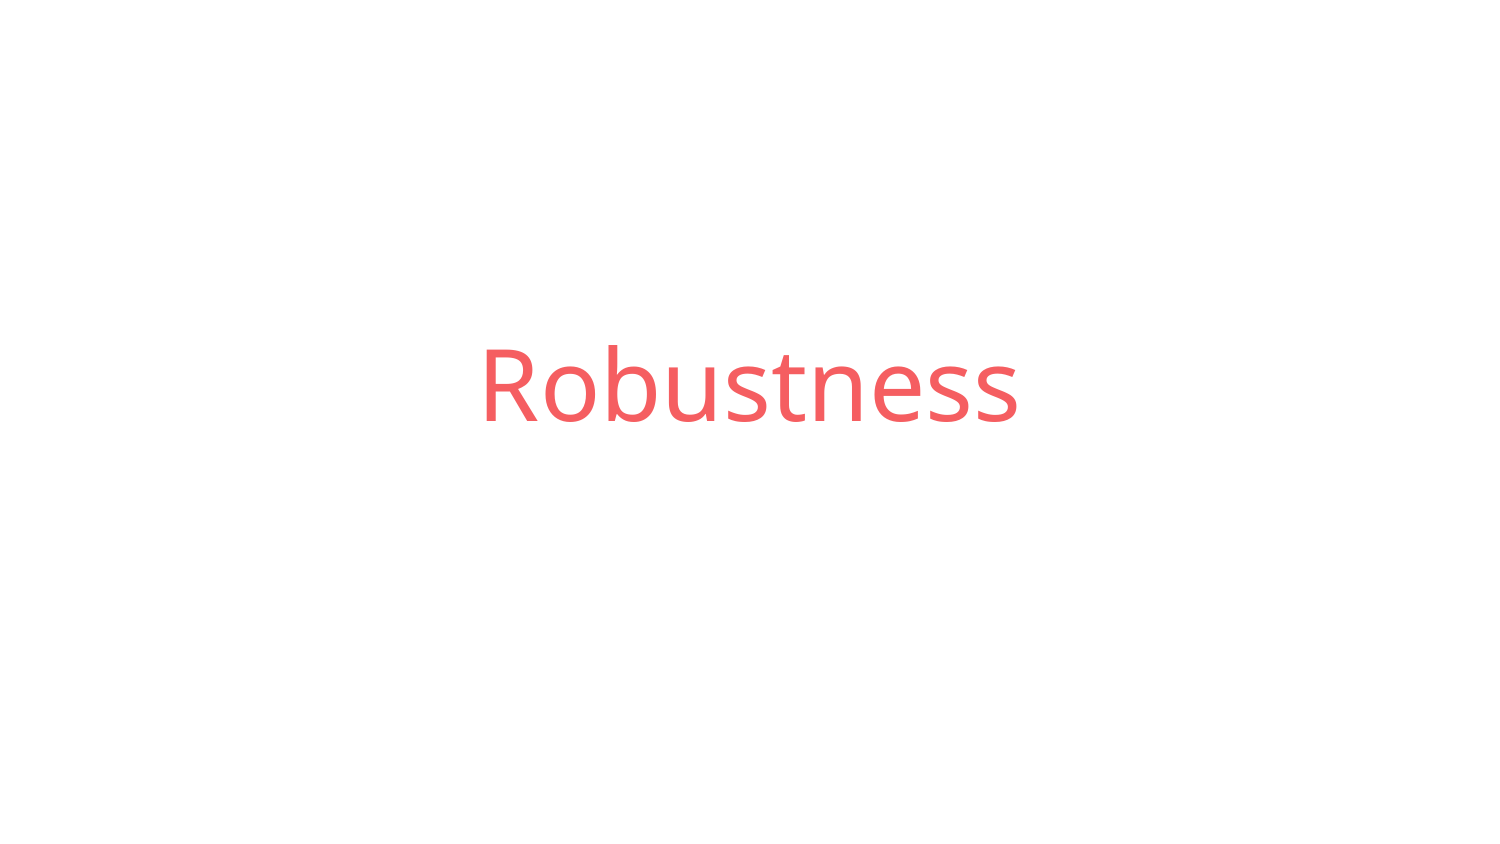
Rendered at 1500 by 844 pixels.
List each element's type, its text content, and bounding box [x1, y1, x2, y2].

title Robustness [83, 233, 1417, 529]
